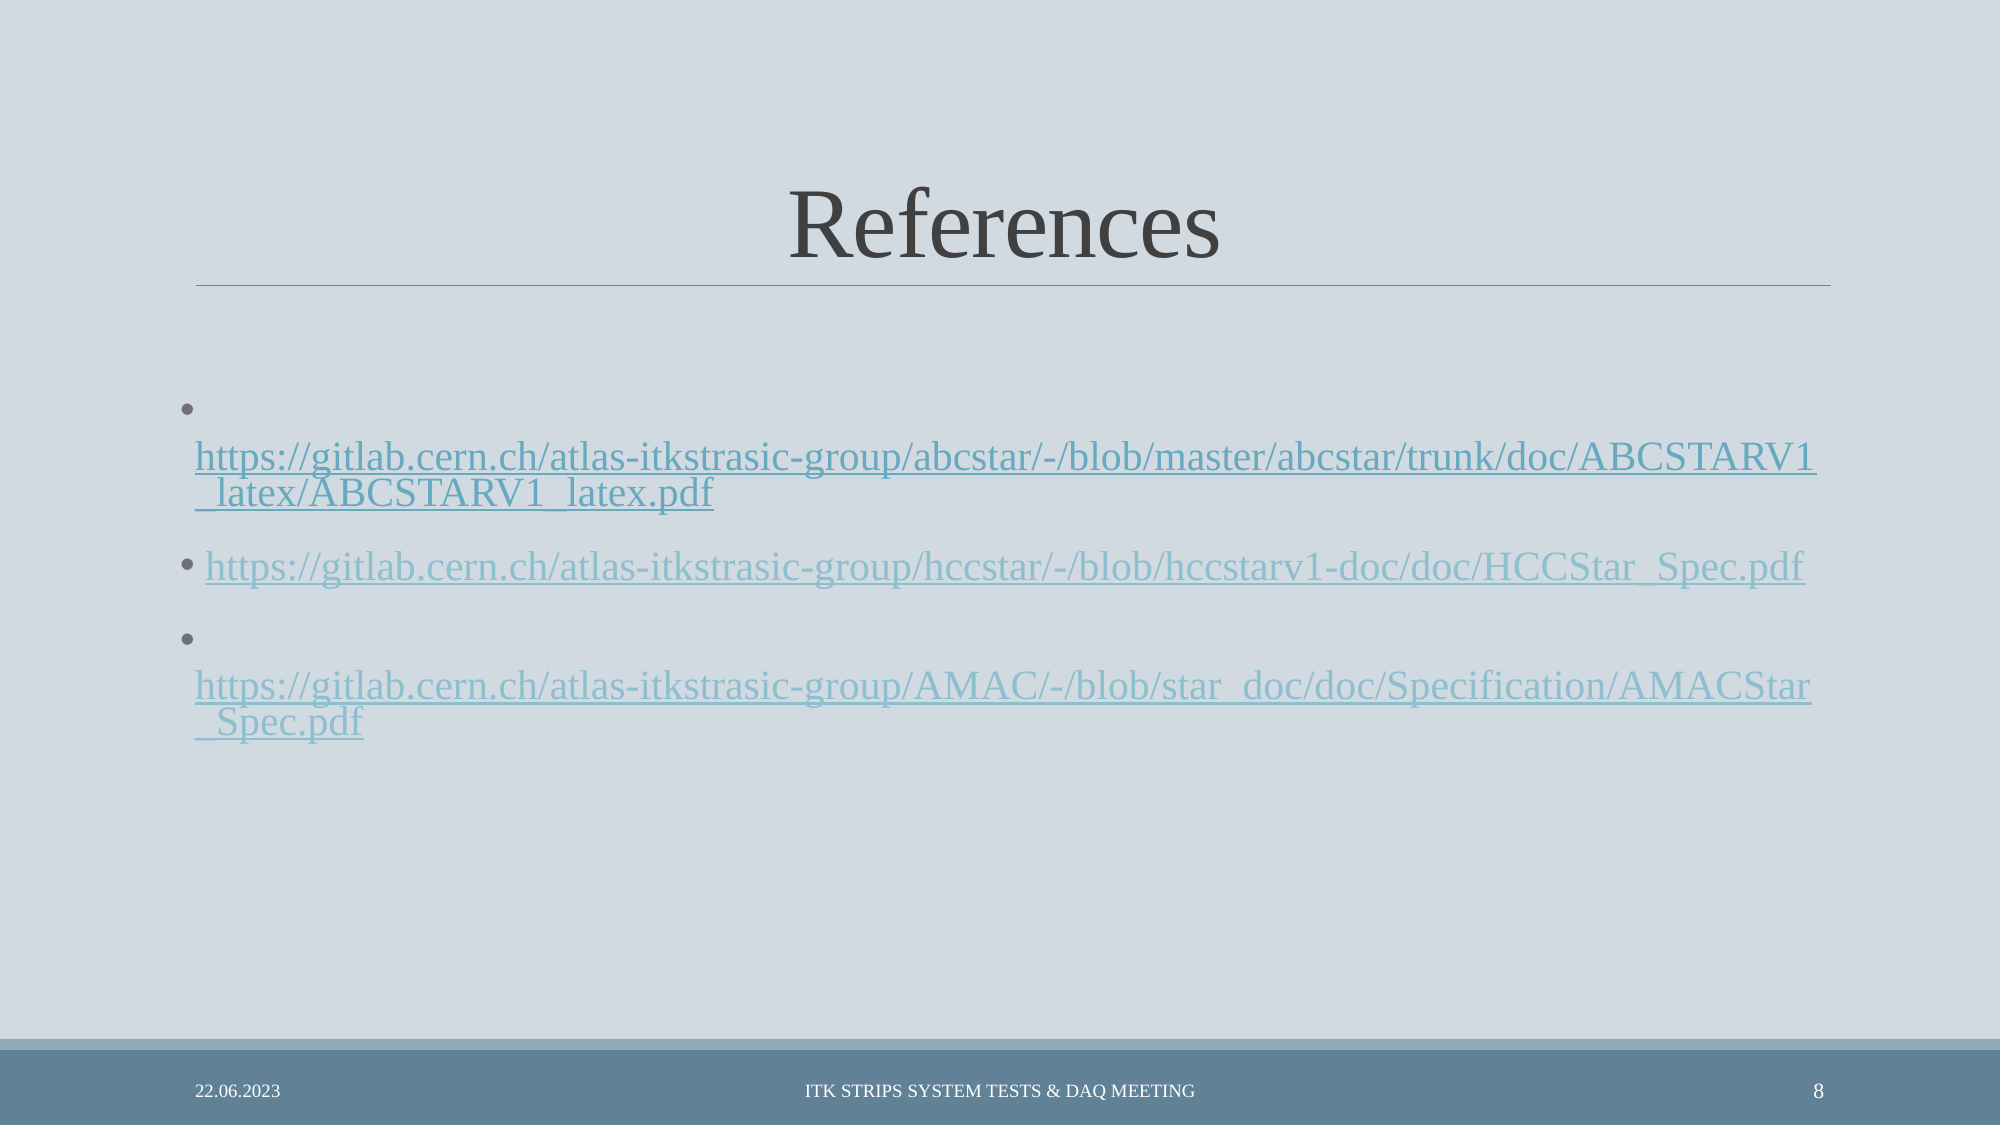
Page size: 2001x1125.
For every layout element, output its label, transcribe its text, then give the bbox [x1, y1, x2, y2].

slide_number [180, 1059, 586, 1120]
list https://gitlab.cern.ch/atlas-itkstrasic-group/abcstar/-/blob/master/abcstar/trunk/doc/ABCSTARV1_latex/ABCSTARV1_latex.pdf https://gitlab.cern.ch/atlas-itkstrasic-group/hccstar/-/blob/hccstarv1-doc/doc/HCCStar_Spec.pdf https://gitlab.cern.ch/atlas-itkstrasic-group/AMAC/-/blob/star_doc/doc/Specification/AMACStar_Spec.pdf [180, 302, 1830, 963]
footer ITk Strips System Tests & DAQ Meeting [604, 1059, 1396, 1120]
title References [180, 47, 1830, 285]
slide_number 8 [1624, 1059, 1840, 1120]
